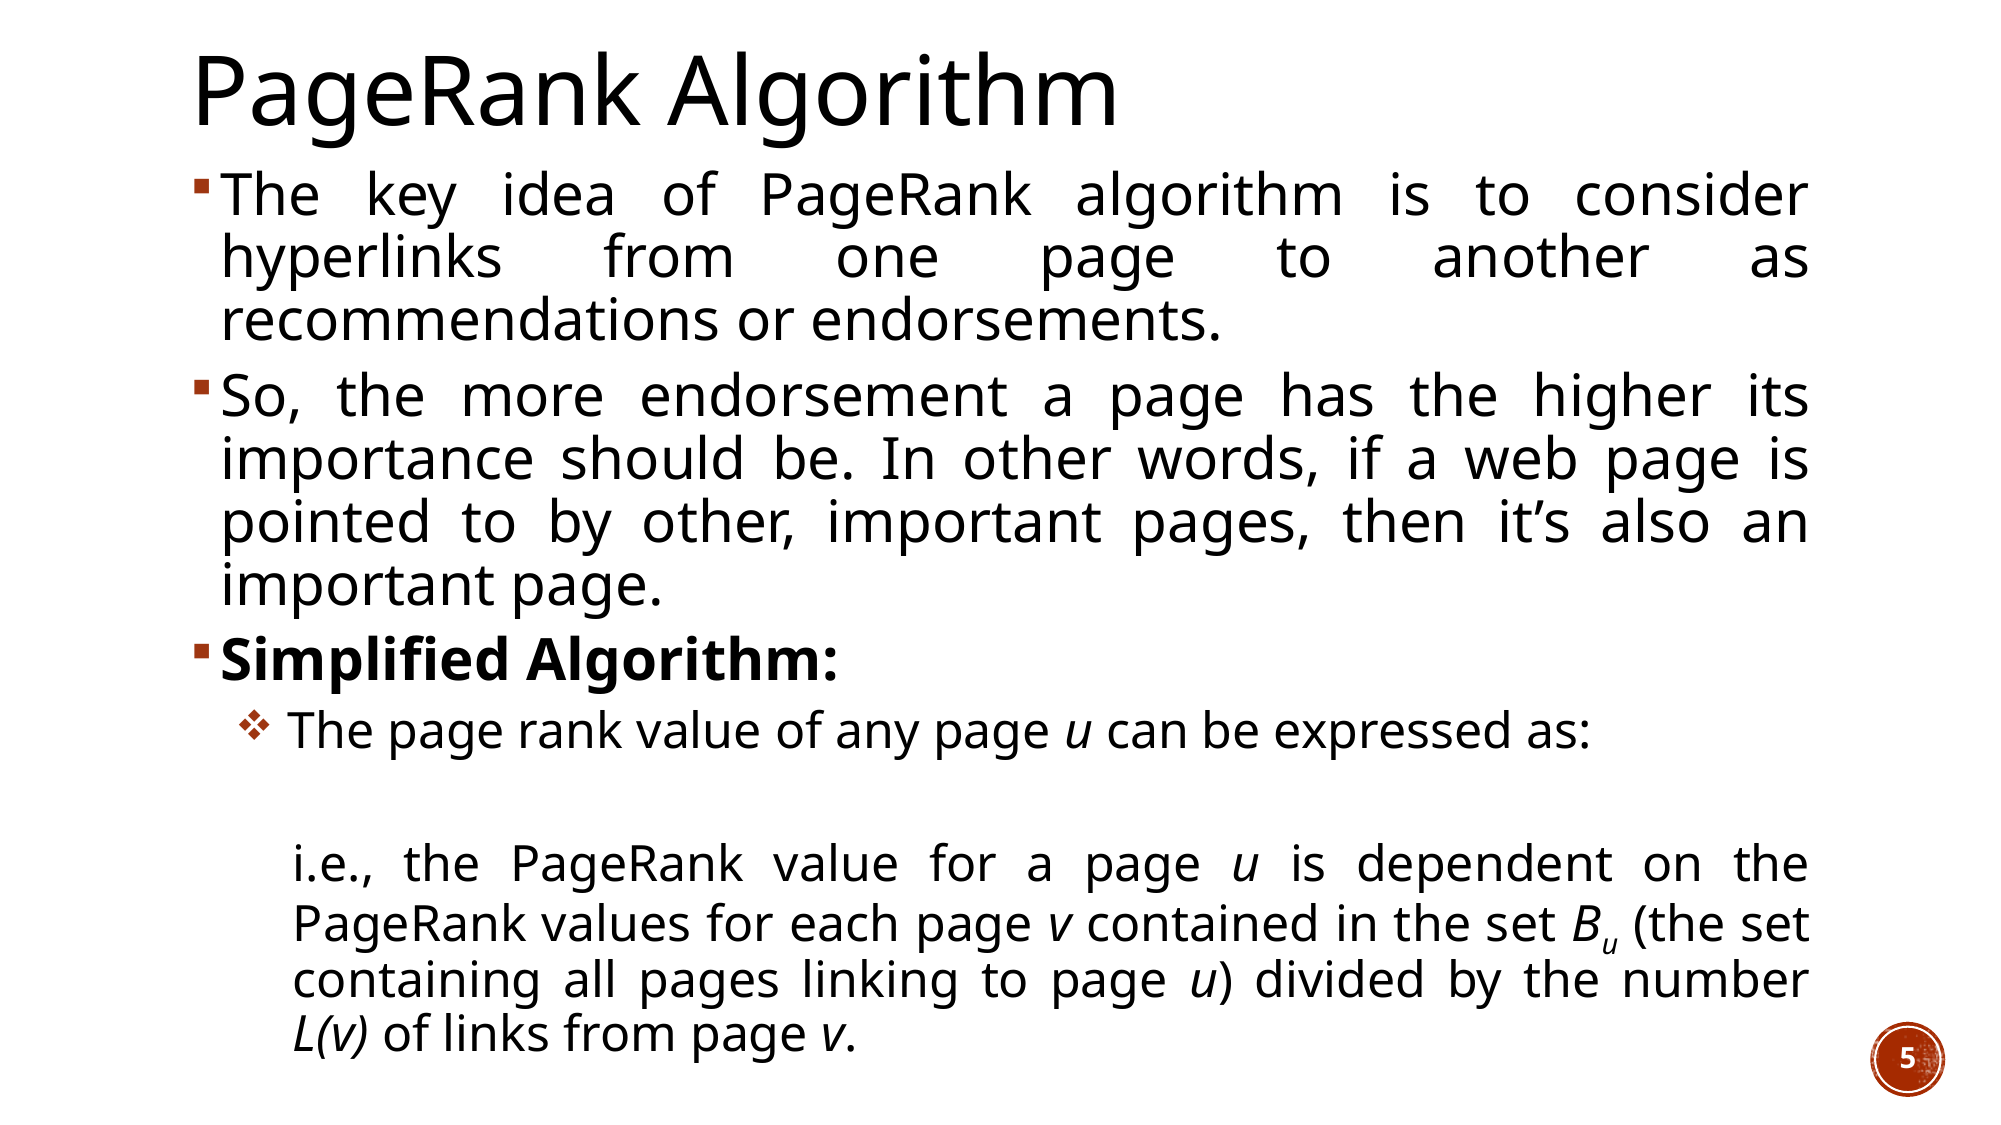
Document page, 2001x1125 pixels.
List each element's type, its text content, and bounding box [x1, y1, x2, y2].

title PageRank Algorithm [175, 34, 1826, 155]
slide_number 5 [1855, 1028, 1961, 1089]
